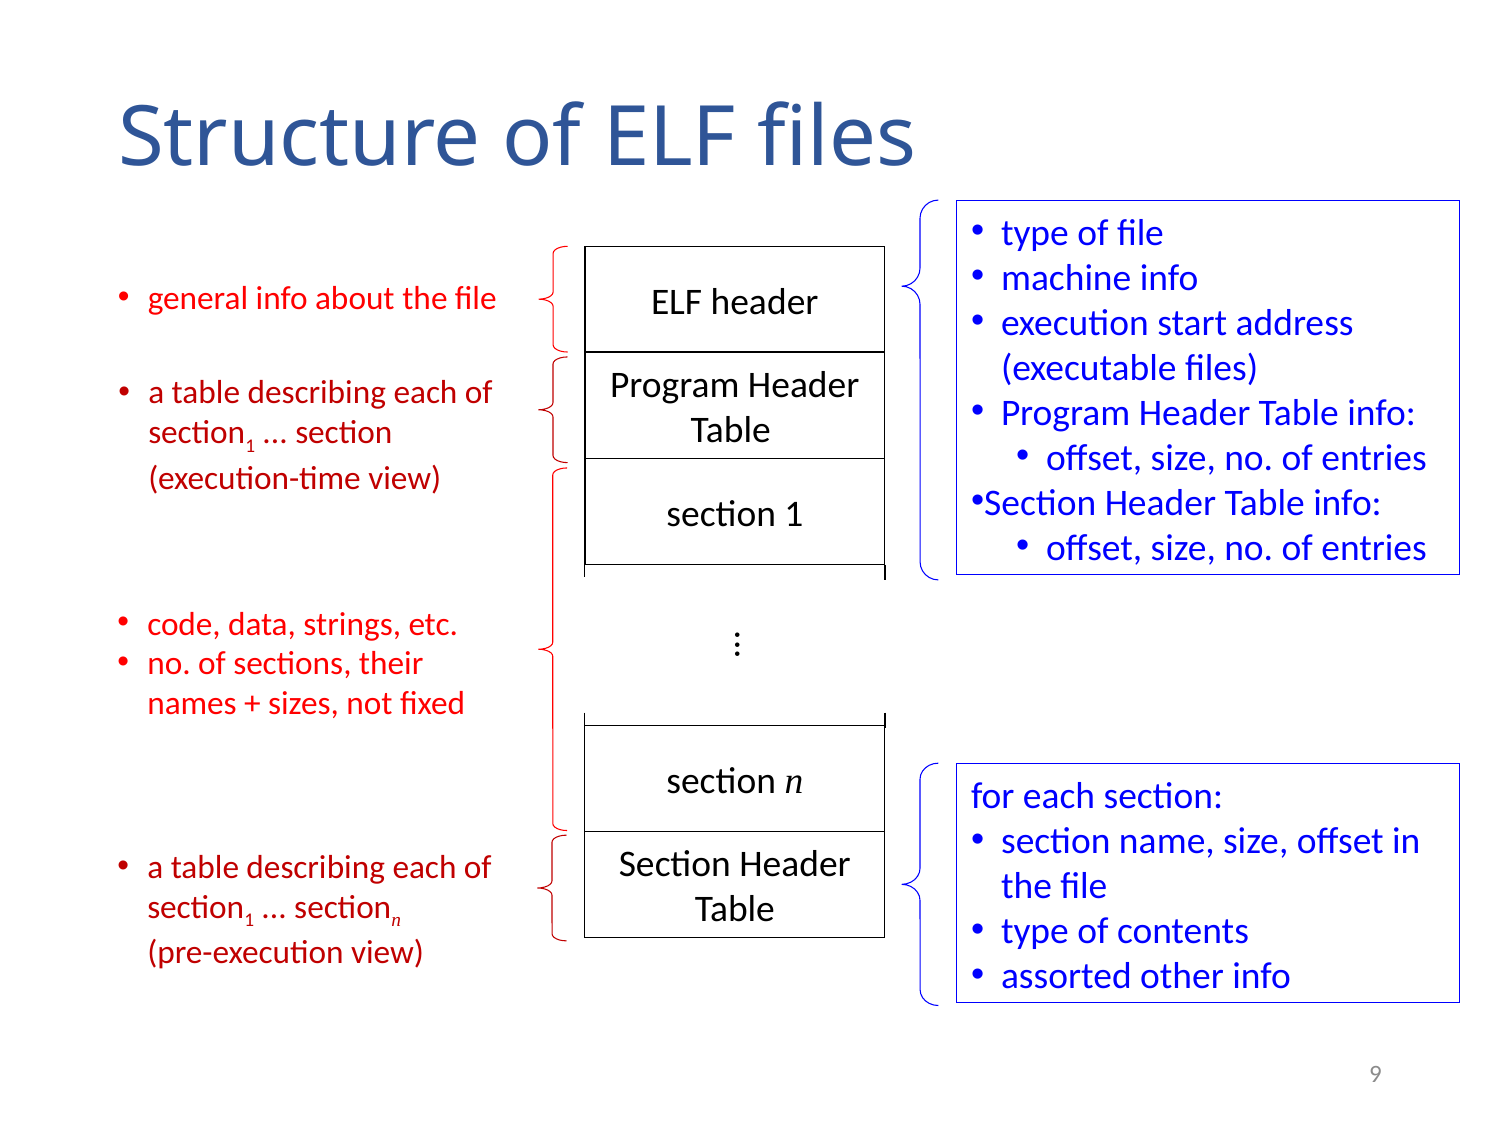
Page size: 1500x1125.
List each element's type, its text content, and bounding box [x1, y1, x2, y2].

text_box [538, 245, 568, 353]
text_box section n [584, 725, 885, 831]
slide_number 9 [1059, 1042, 1397, 1103]
text_box ELF header [584, 246, 885, 352]
text_box [901, 199, 939, 581]
text_box for each section: section name, size, offset in the file type of contents assorted other info [956, 763, 1460, 1003]
title Structure of ELF files [103, 59, 1397, 218]
text_box ... [720, 616, 781, 675]
text_box a table describing each of section1 ... section (execution-time view) [103, 363, 522, 504]
text_box section 1 [584, 459, 885, 565]
text_box Section Header Table [584, 831, 885, 938]
text_box a table describing each of section1 ... sectionn (pre-execution view) [102, 837, 521, 978]
text_box code, data, strings, etc. no. of sections, their names + sizes, not fixed [102, 594, 521, 729]
text_box general info about the file [103, 268, 522, 324]
text_box Program Header Table [584, 352, 885, 459]
text_box [901, 762, 939, 1007]
text_box [538, 467, 568, 832]
text_box [538, 356, 568, 464]
text_box type of file machine info execution start address (executable files) Program Header Table info: offset, size, no. of entries Section Header Table info: offset, size, no. of entries [956, 200, 1460, 575]
text_box [537, 834, 567, 942]
